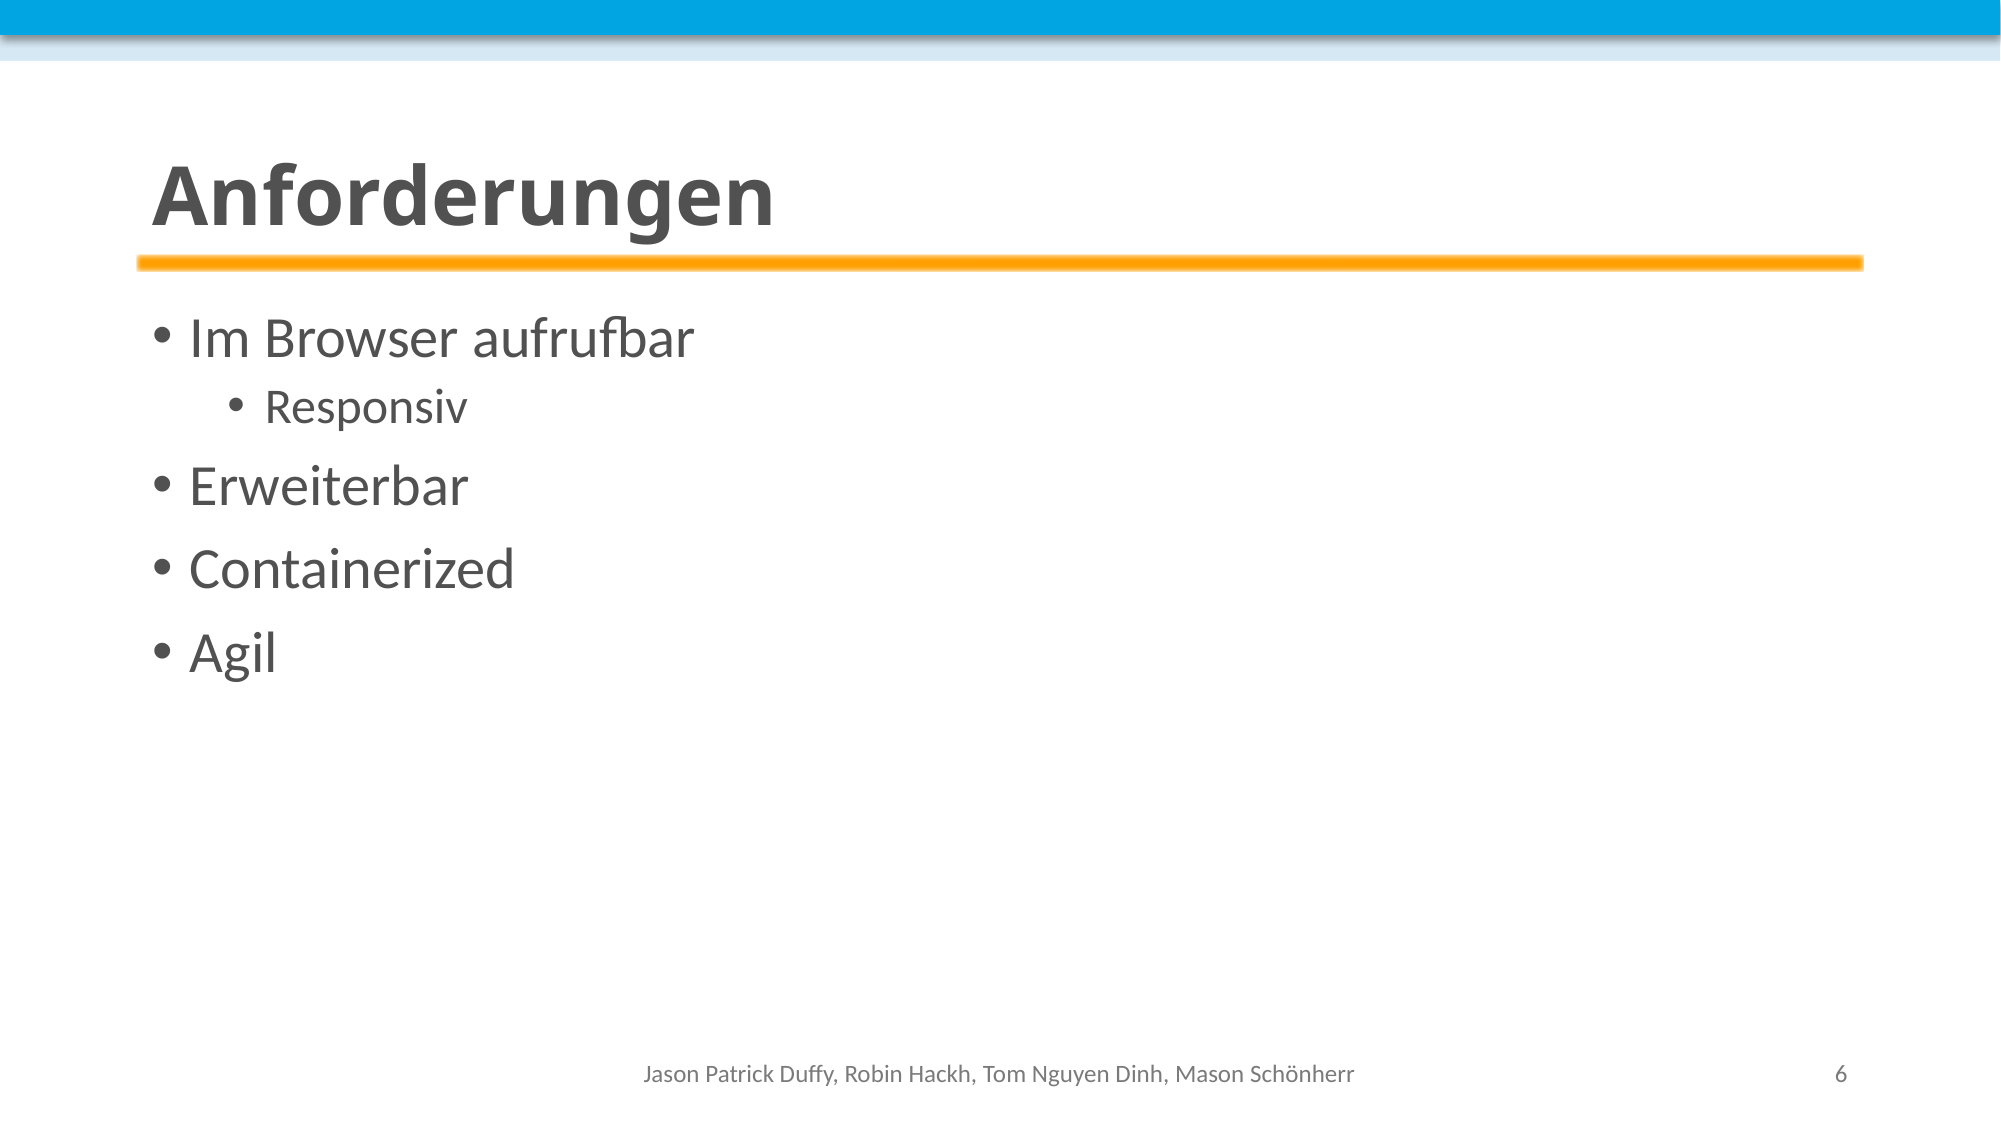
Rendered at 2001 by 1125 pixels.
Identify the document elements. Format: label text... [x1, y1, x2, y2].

title Anforderungen [137, 147, 1863, 252]
slide_number 6 [1412, 1042, 1863, 1103]
footer Jason Patrick Duffy, Robin Hackh, Tom Nguyen Dinh, Mason Schönherr [587, 1042, 1412, 1103]
list Im Browser aufrufbar Responsiv Erweiterbar Containerized Agil [137, 299, 1863, 1014]
